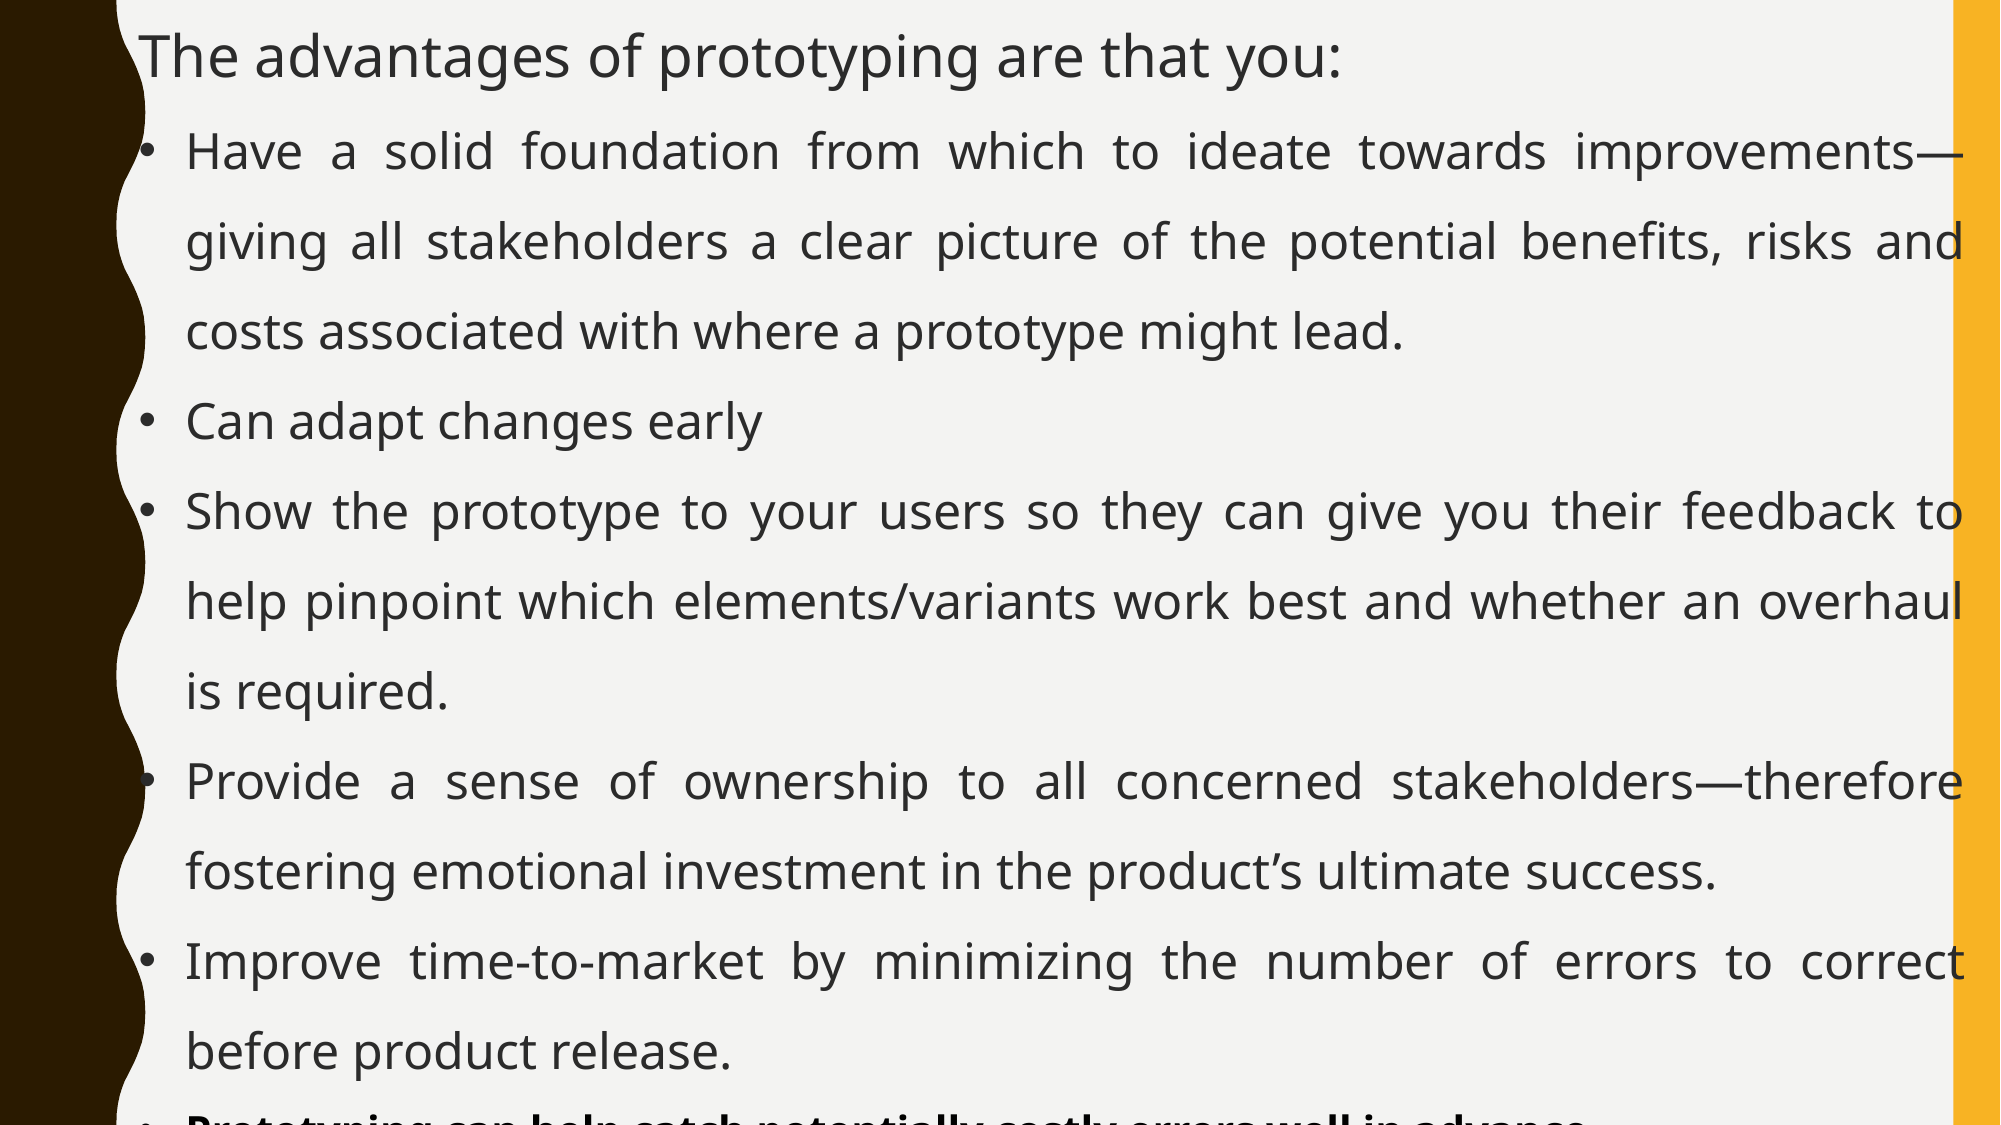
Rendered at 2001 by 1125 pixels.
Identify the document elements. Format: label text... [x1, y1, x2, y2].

text_box The advantages of prototyping are that you: Have a solid foundation from which to ideate towards improvements—giving all stakeholders a clear picture of the potential benefits, risks and costs associated with where a prototype might lead. Can adapt changes early Show the prototype to your users so they can give you their feedback to help pinpoint which elements/variants work best and whether an overhaul is required. Provide a sense of ownership to all concerned stakeholders—therefore fostering emotional investment in the product’s ultimate success. Improve time-to-market by minimizing the number of errors to correct before product release. Prototyping can help catch potentially costly errors well in advance. [123, 11, 1981, 1125]
